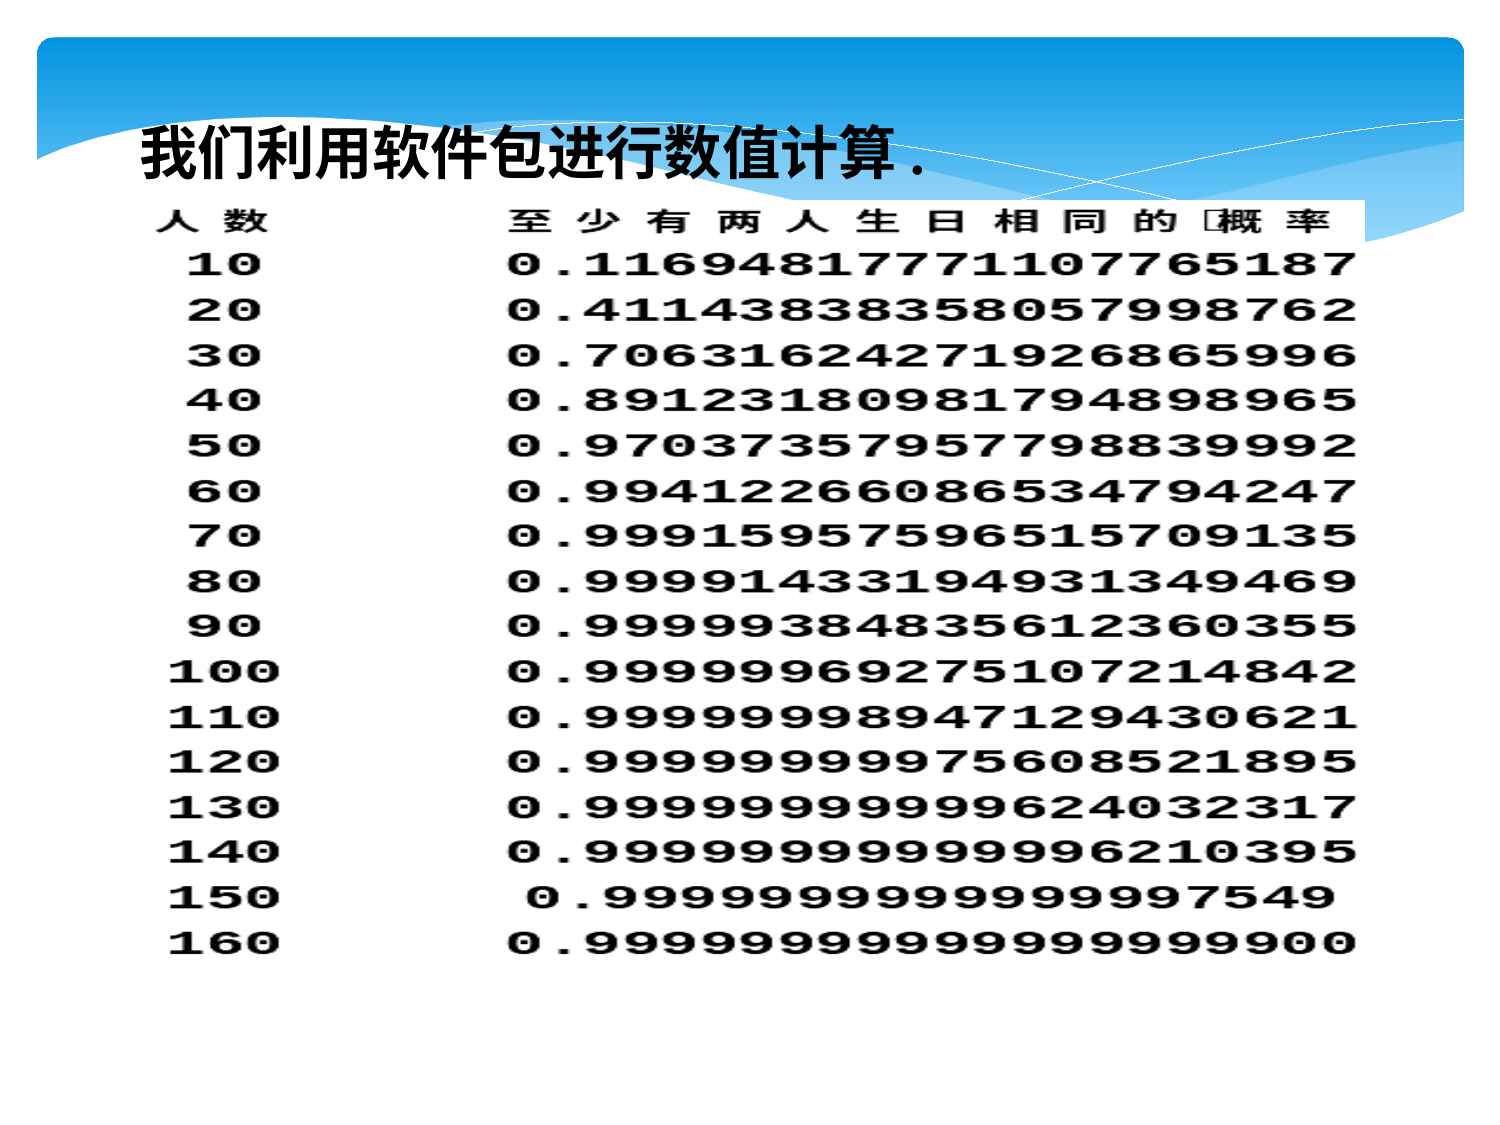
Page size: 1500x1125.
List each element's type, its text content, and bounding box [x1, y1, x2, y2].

text_box 我们利用软件包进行数值计算. [124, 108, 941, 194]
picture [149, 200, 1365, 965]
